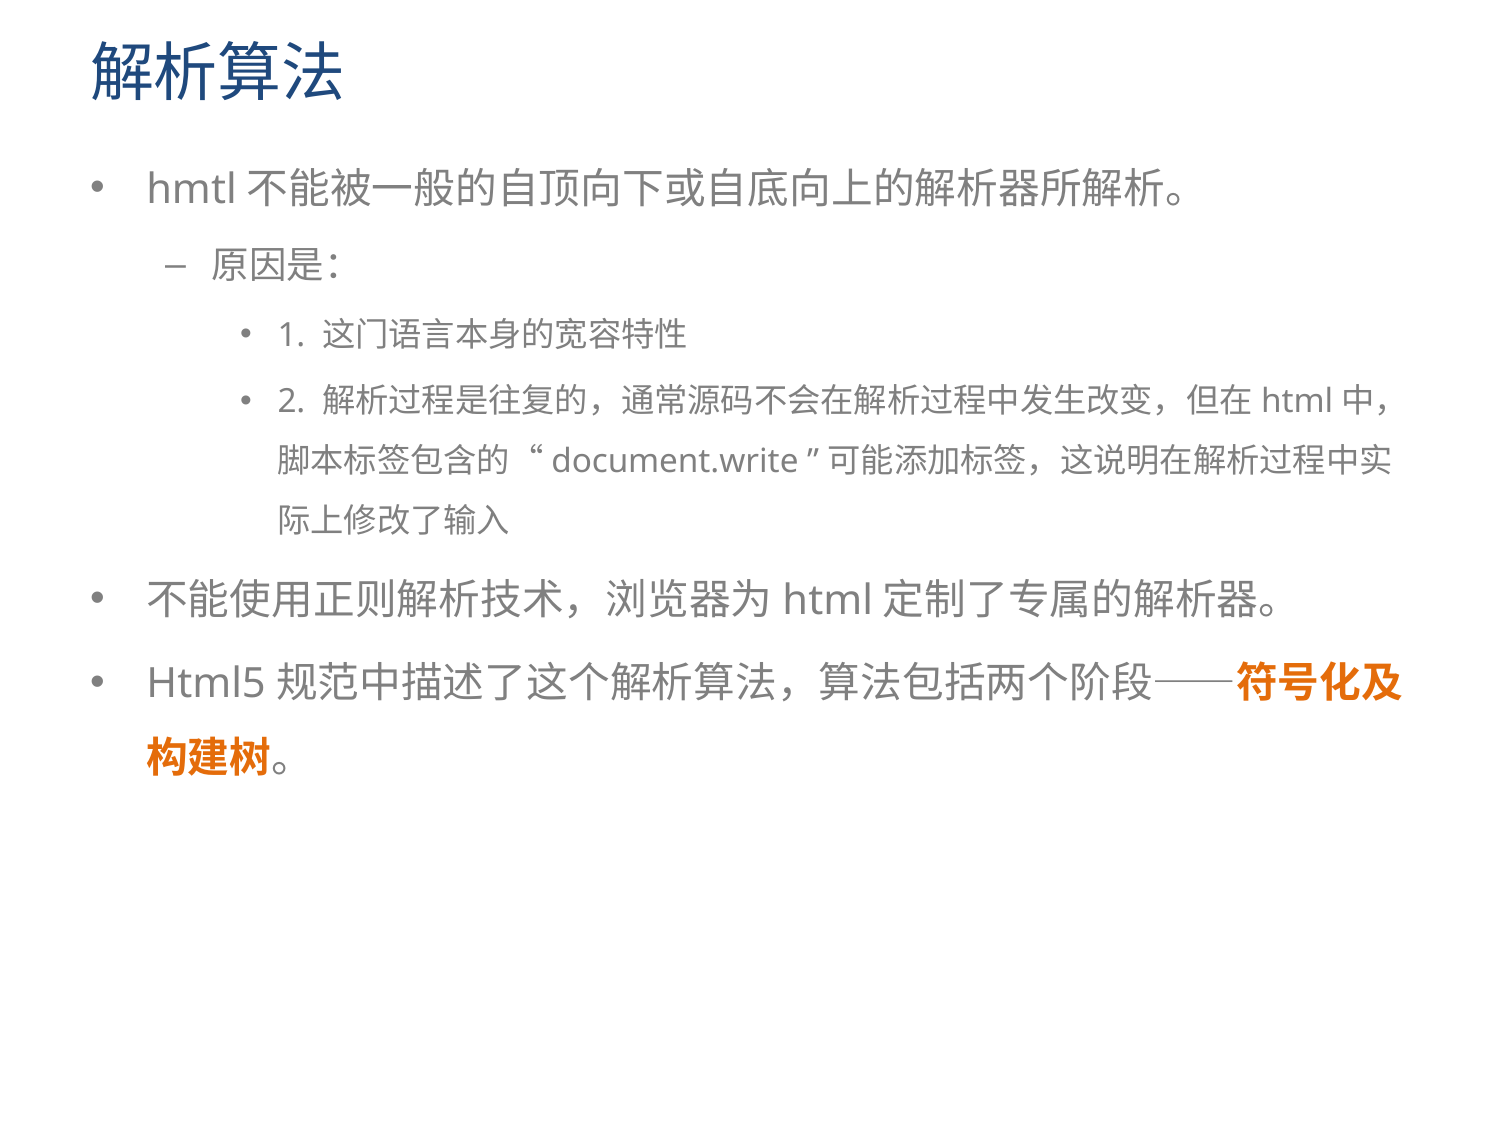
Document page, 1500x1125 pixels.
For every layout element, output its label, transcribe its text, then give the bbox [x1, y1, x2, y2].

list hmtl不能被一般的自顶向下或自底向上的解析器所解析。 原因是： 1. 这门语言本身的宽容特性 2. 解析过程是往复的，通常源码不会在解析过程中发生改变，但在html中，脚本标签包含的“document.write ”可能添加标签，这说明在解析过程中实际上修改了输入 不能使用正则解析技术，浏览器为html定制了专属的解析器。 Html5规范中描述了这个解析算法，算法包括两个阶段——符号化及构建树。 [75, 128, 1425, 1024]
title 解析算法 [75, 23, 1425, 116]
